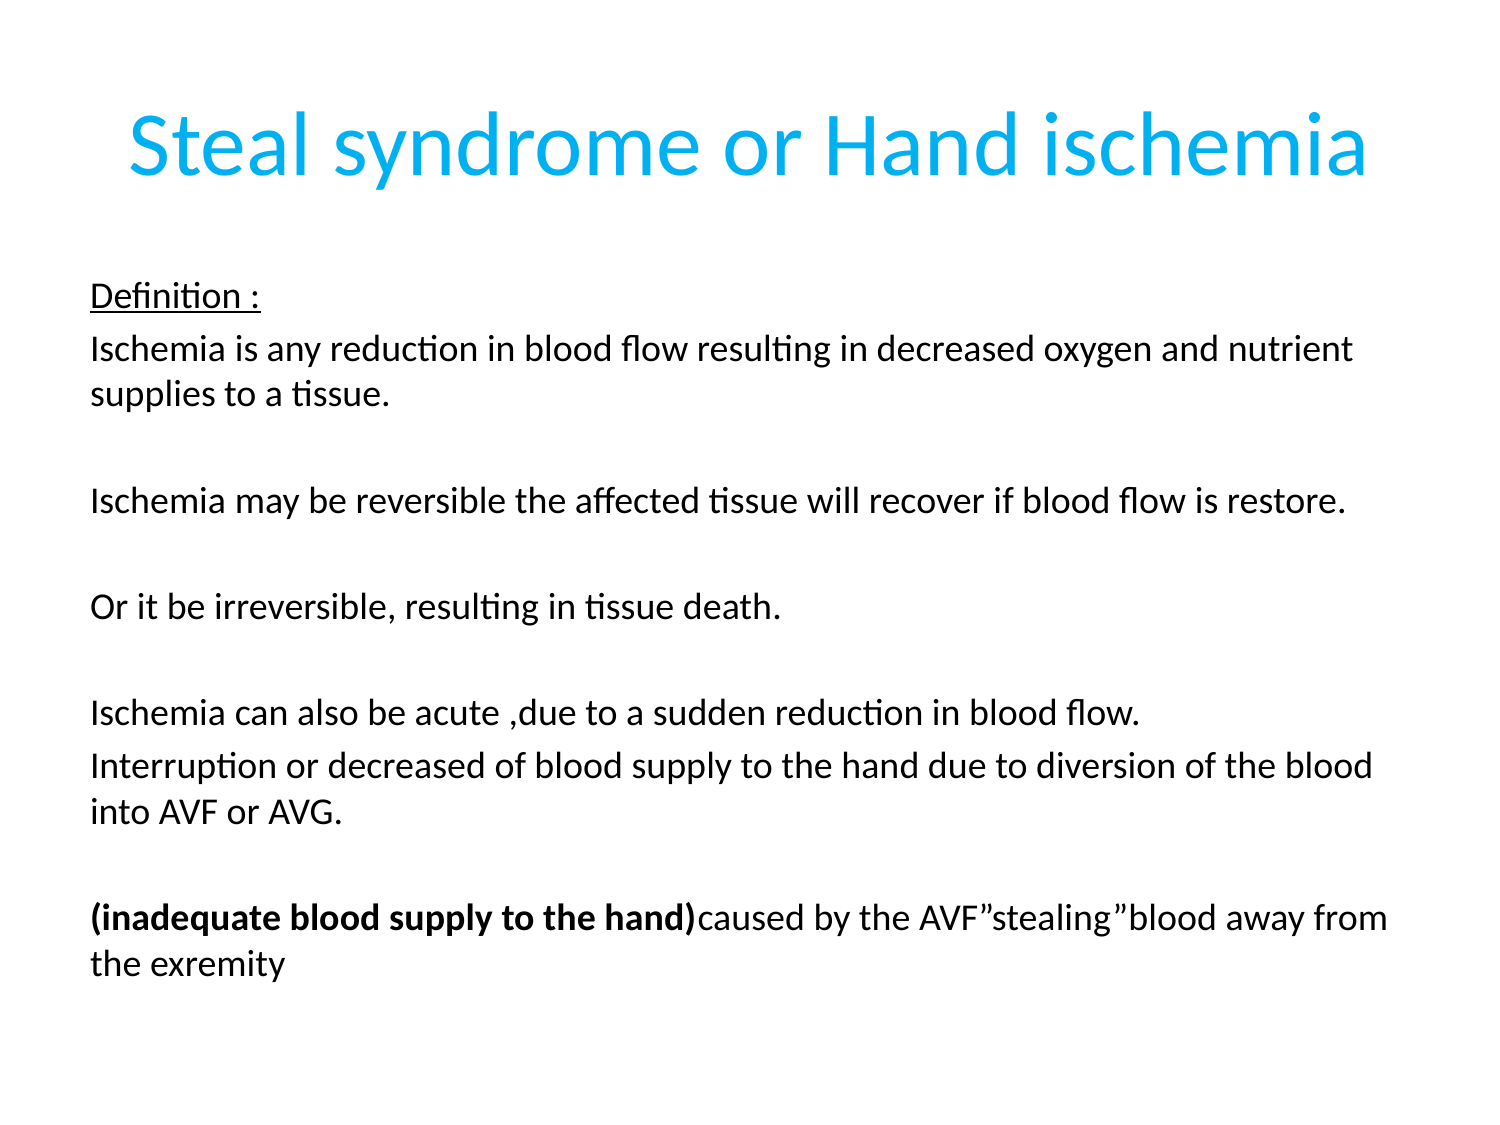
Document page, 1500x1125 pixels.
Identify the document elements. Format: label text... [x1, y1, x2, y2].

list Definition : Ischemia is any reduction in blood flow resulting in decreased oxygen and nutrient supplies to a tissue. Ischemia may be reversible the affected tissue will recover if blood flow is restore. Or it be irreversible, resulting in tissue death. Ischemia can also be acute ,due to a sudden reduction in blood flow. Interruption or decreased of blood supply to the hand due to diversion of the blood into AVF or AVG. (inadequate blood supply to the hand)caused by the AVF”stealing”blood away from the exremity [75, 262, 1425, 1005]
title Steal syndrome or Hand ischemia [75, 45, 1425, 233]
